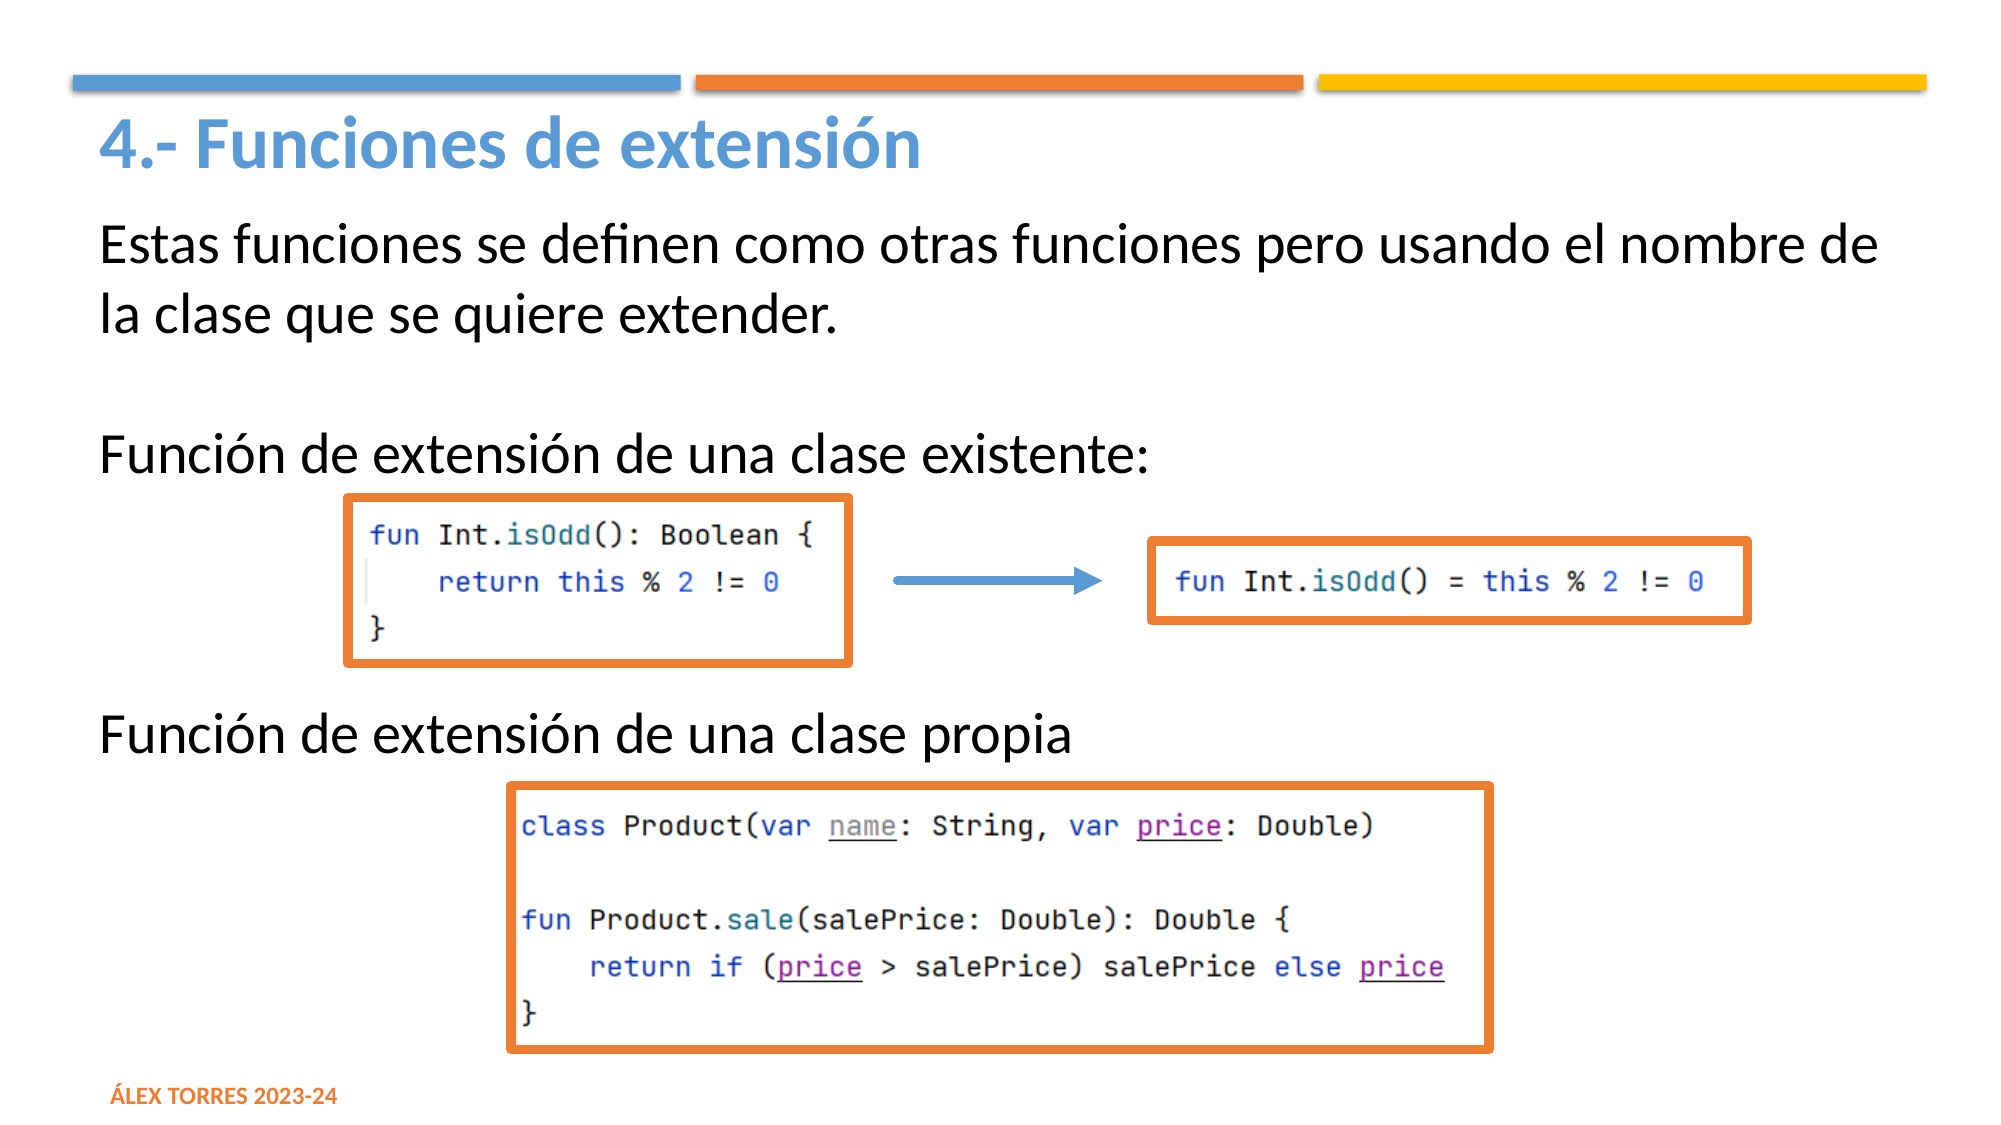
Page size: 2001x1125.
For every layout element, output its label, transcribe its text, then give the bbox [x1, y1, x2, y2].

picture [352, 501, 845, 660]
text_box Estas funciones se definen como otras funciones pero usando el nombre de la clase que se quiere extender. Función de extensión de una clase existente: Función de extensión de una clase propia [85, 190, 1915, 1074]
picture [1155, 545, 1744, 617]
text_box 4.- Funciones de extensión [85, 78, 1915, 188]
picture [515, 789, 1485, 1046]
